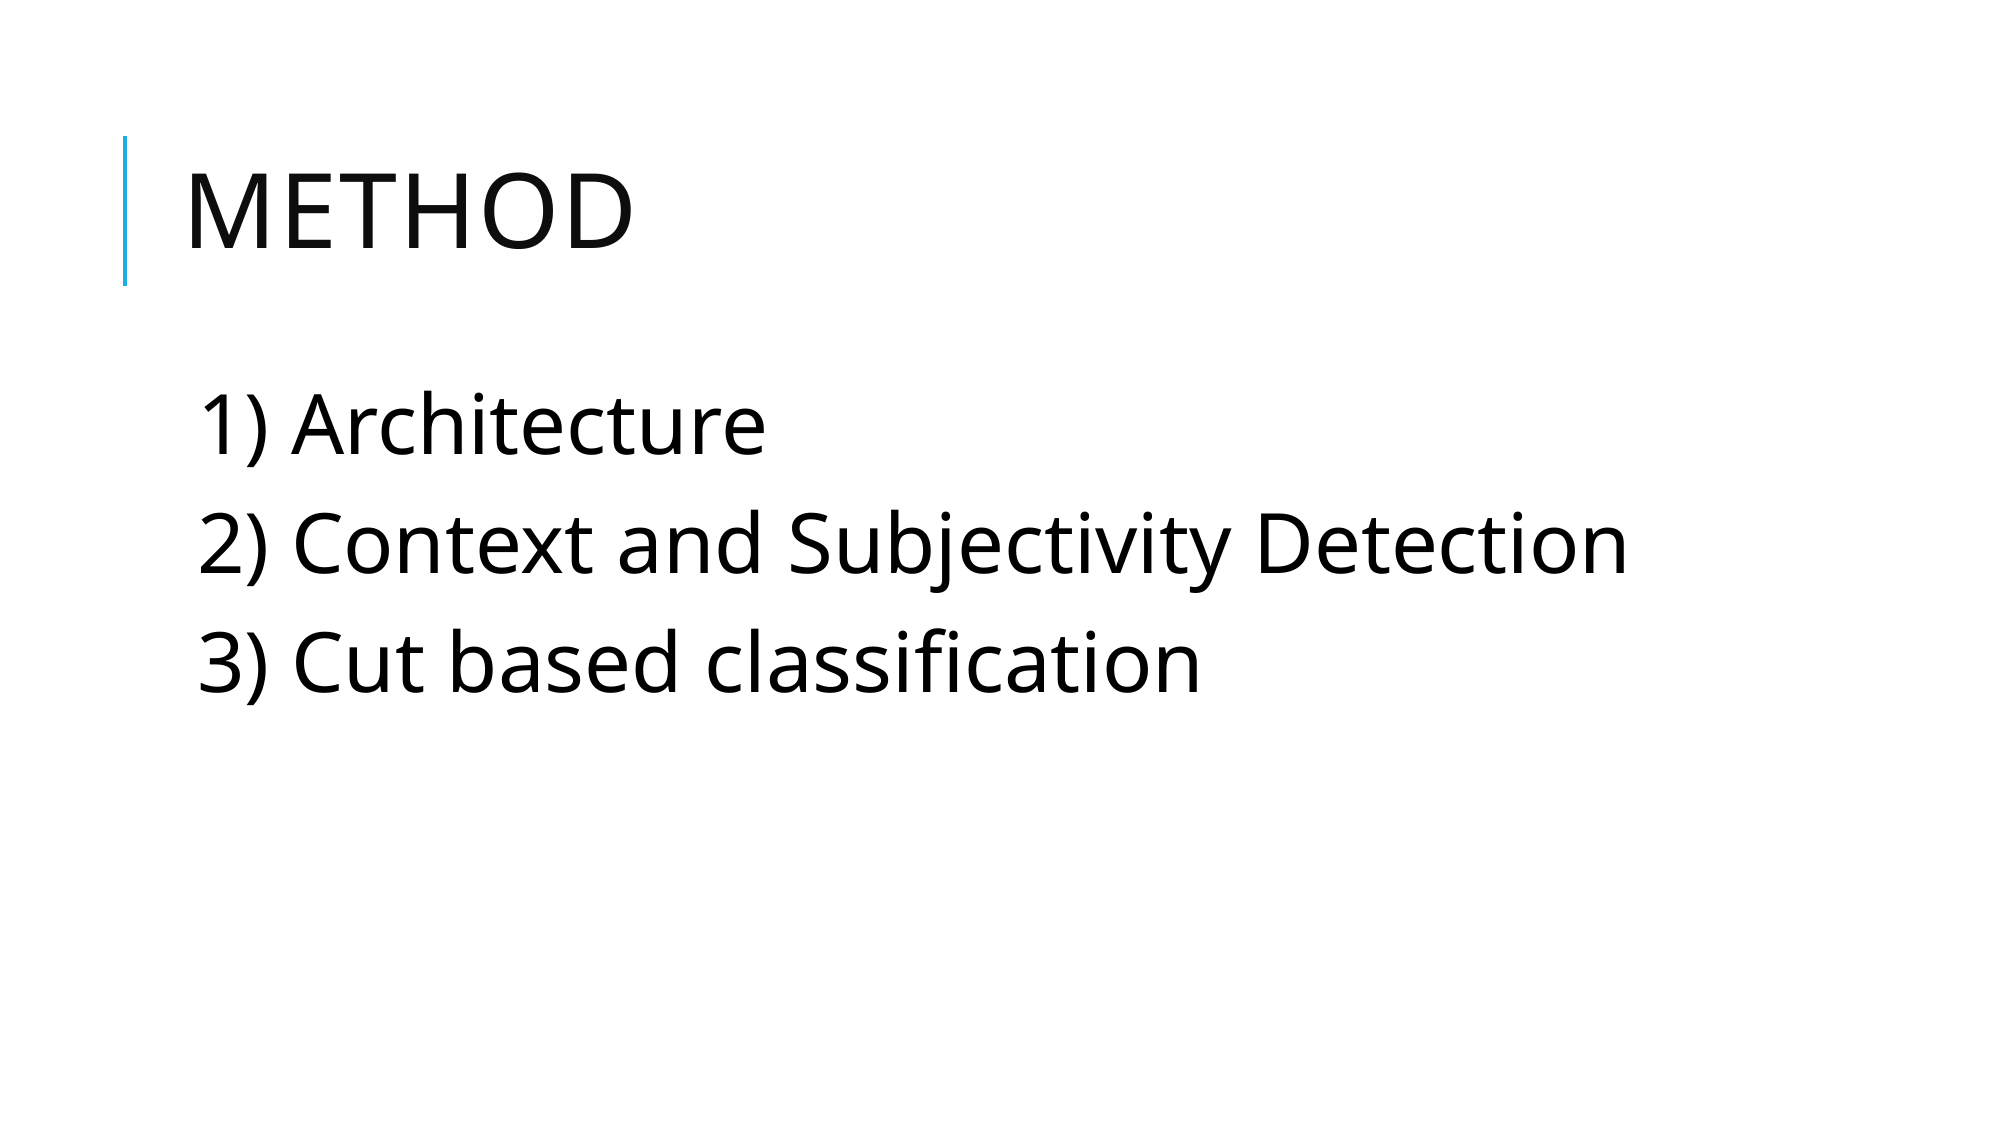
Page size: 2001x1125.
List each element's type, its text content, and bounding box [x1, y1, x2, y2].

title Method [168, 96, 1763, 342]
list 1) Architecture 2) Context and Subjectivity Detection 3) Cut based classification [168, 375, 1642, 873]
